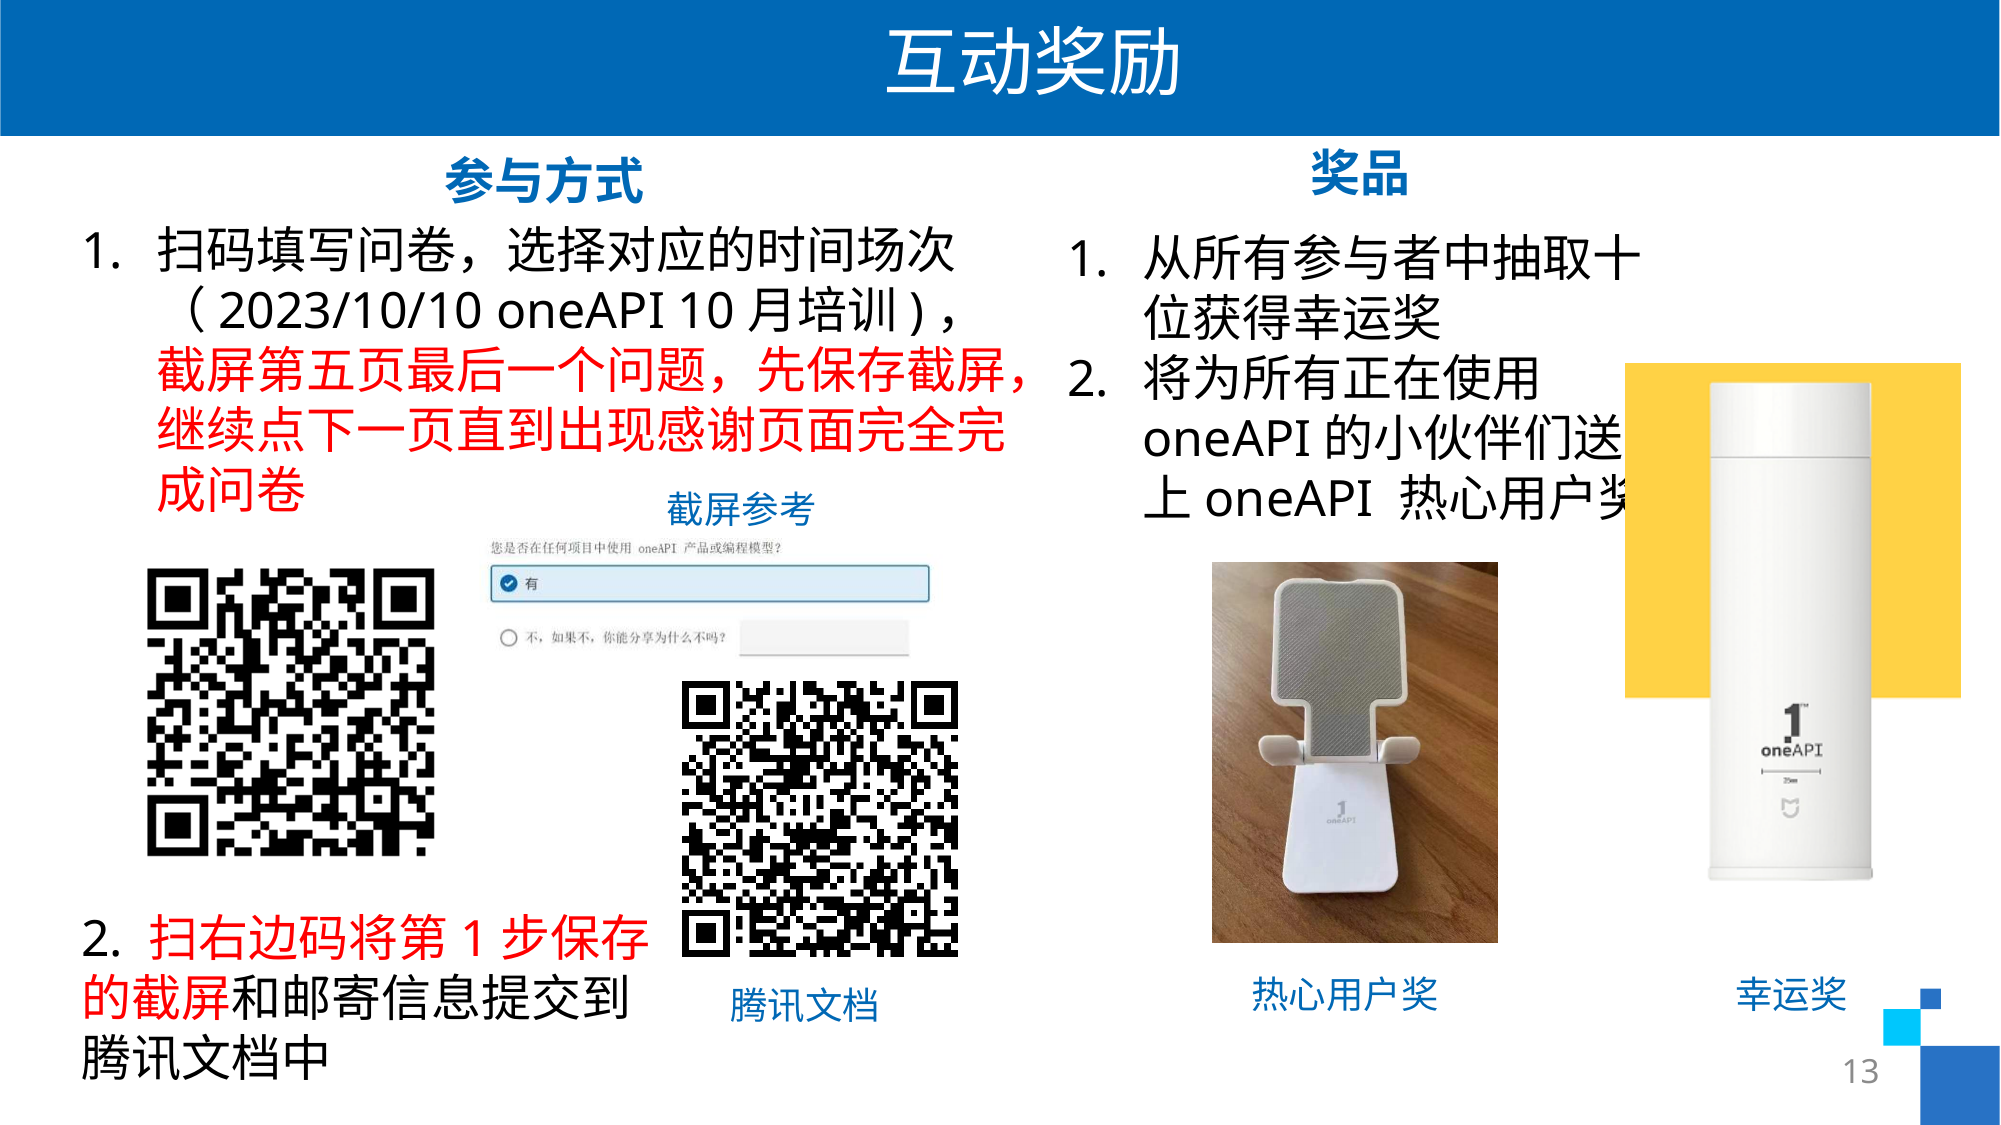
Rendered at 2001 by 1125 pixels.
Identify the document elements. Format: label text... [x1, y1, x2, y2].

text_box 热心用户奖 [1236, 963, 1462, 1024]
text_box [751, 367, 782, 428]
text_box 2. 扫右边码将第1步保存的截屏和邮寄信息提交到腾讯文档中 [66, 898, 673, 1094]
picture [669, 668, 971, 970]
text_box 参与方式 扫码填写问卷，选择对应的时间场次（2023/10/10 oneAPI 10月培训)，截屏第五页最后一个问题，先保存截屏，继续点下一页直到出现感谢页面完全完成问卷 [66, 141, 1023, 825]
picture [109, 530, 473, 894]
picture [1625, 362, 1961, 953]
text_box 腾讯文档 [673, 978, 941, 1034]
text_box 互动奖励 [869, 7, 1199, 113]
picture [479, 538, 953, 660]
text_box 奖品 从所有参与者中抽取十位获得幸运奖 将为所有正在使用oneAPI的小伙伴们送上oneAPI 热心用户奖 [1052, 133, 1669, 594]
slide_number 13 [1433, 1042, 1877, 1103]
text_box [1882, 988, 2000, 1125]
picture [1212, 562, 1498, 943]
text_box 幸运奖 [1720, 963, 1886, 1024]
text_box 截屏参考 [651, 478, 924, 537]
text_box [0, 0, 2000, 136]
